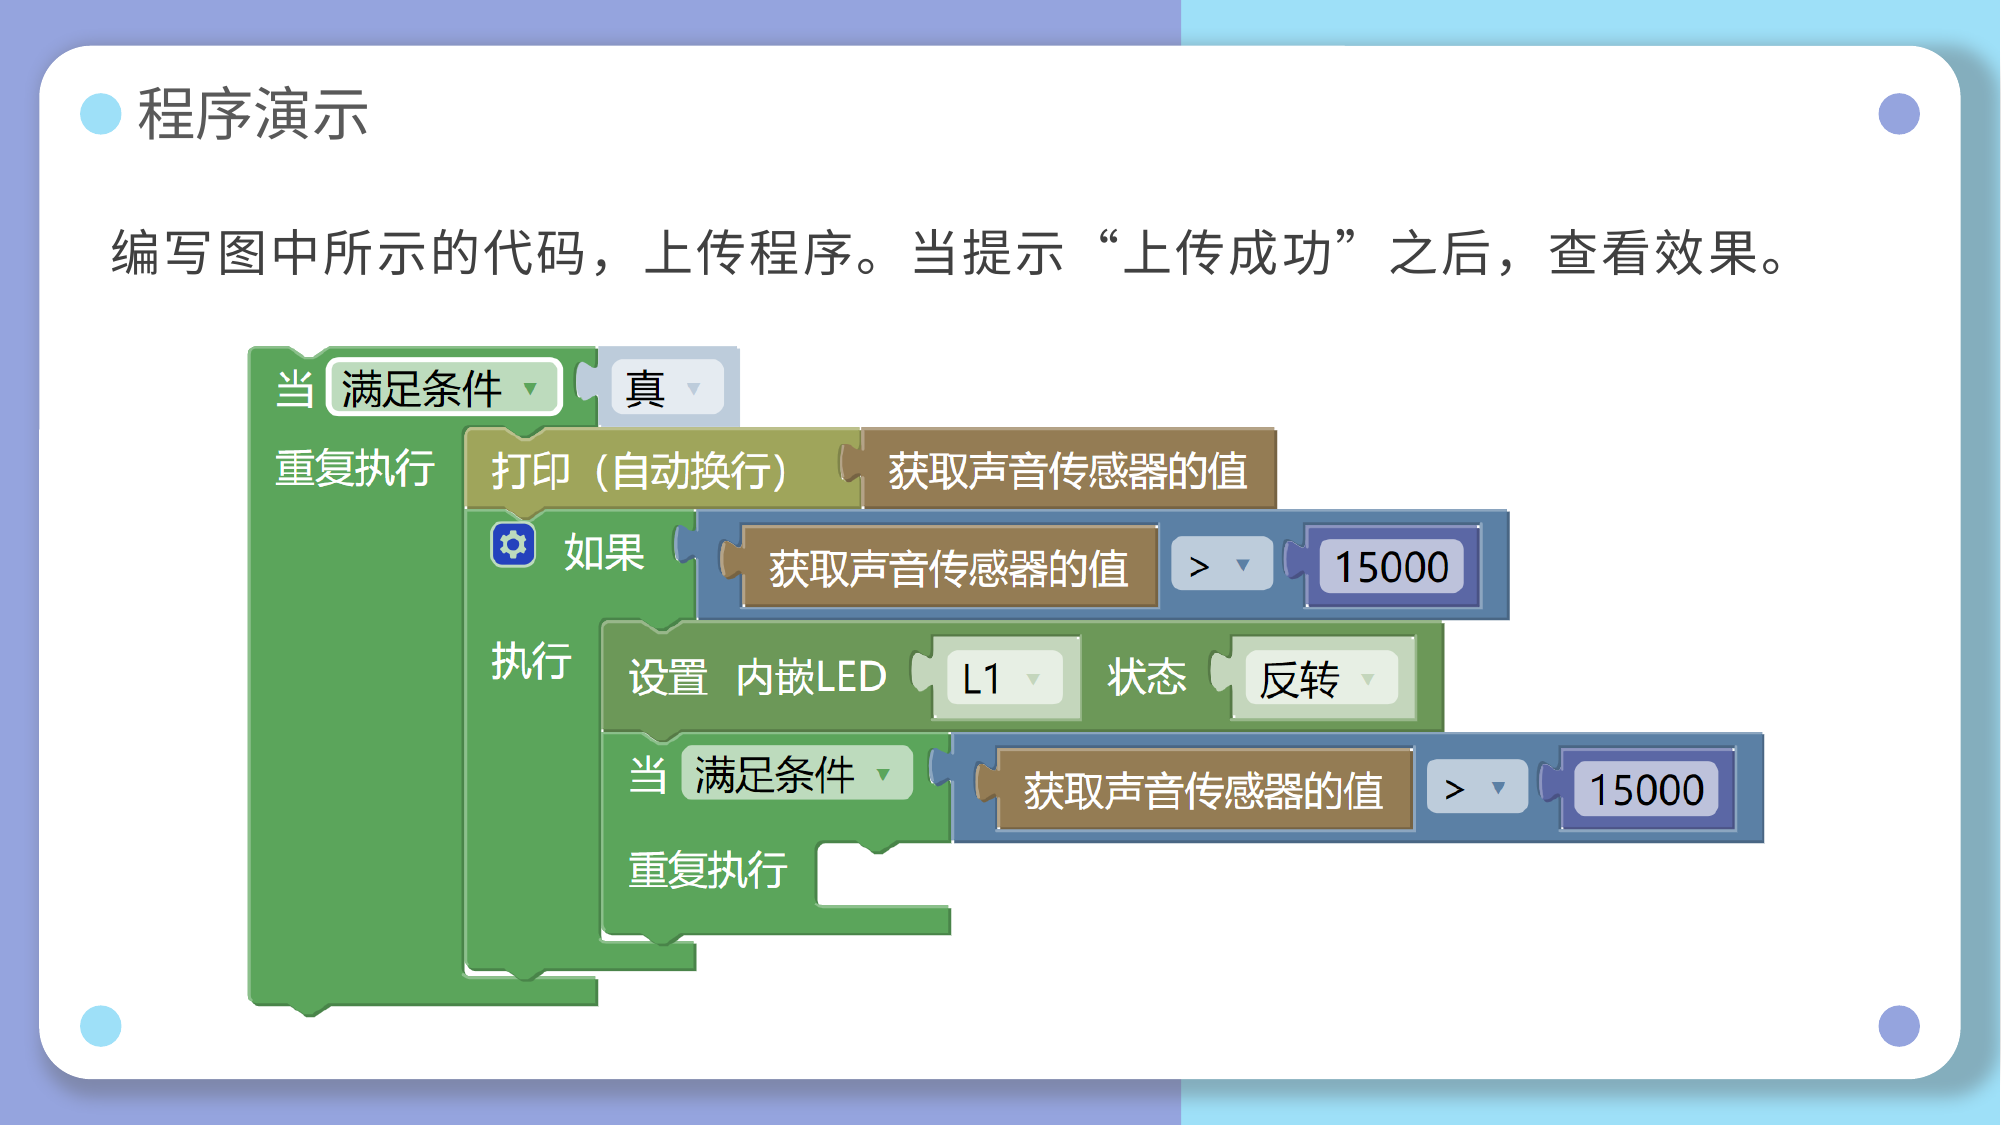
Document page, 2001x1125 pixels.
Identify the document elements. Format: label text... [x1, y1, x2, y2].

picture [227, 320, 1773, 1040]
list 编写图中所示的代码，上传程序。当提示“上传成功”之后，查看效果。 [110, 196, 1762, 446]
title 程序演示 [137, 77, 976, 157]
